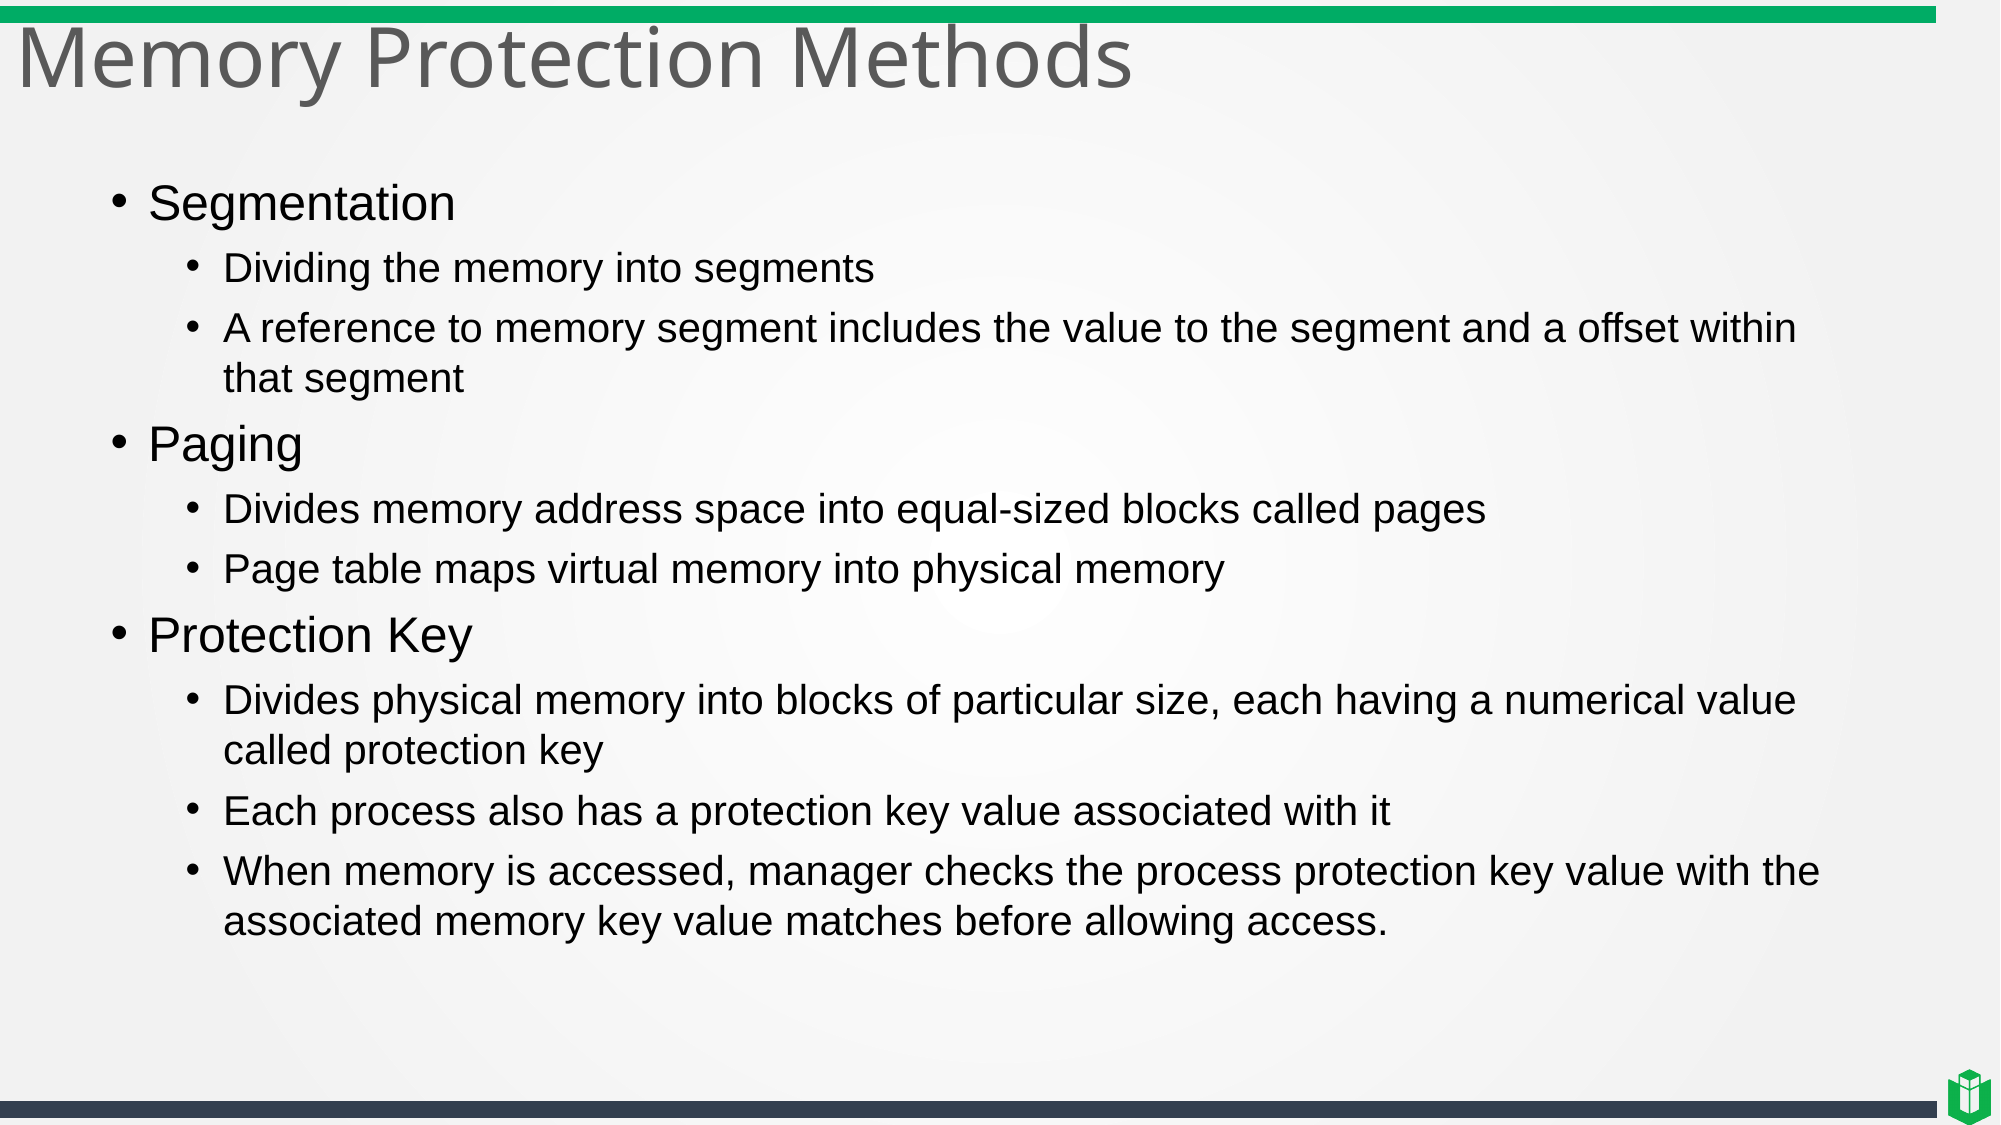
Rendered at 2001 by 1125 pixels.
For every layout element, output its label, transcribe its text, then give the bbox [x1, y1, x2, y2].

title Memory Protection Methods [0, 0, 1755, 121]
picture [1945, 1068, 1992, 1125]
text_box Segmentation Dividing the memory into segments A reference to memory segment includes the value to the segment and a offset within that segment Paging Divides memory address space into equal-sized blocks called pages Page table maps virtual memory into physical memory Protection Key Divides physical memory into blocks of particular size, each having a numerical value called protection key Each process also has a protection key value associated with it When memory is accessed, manager checks the process protection key value with the associated memory key value matches before allowing access. [20, 162, 1868, 980]
